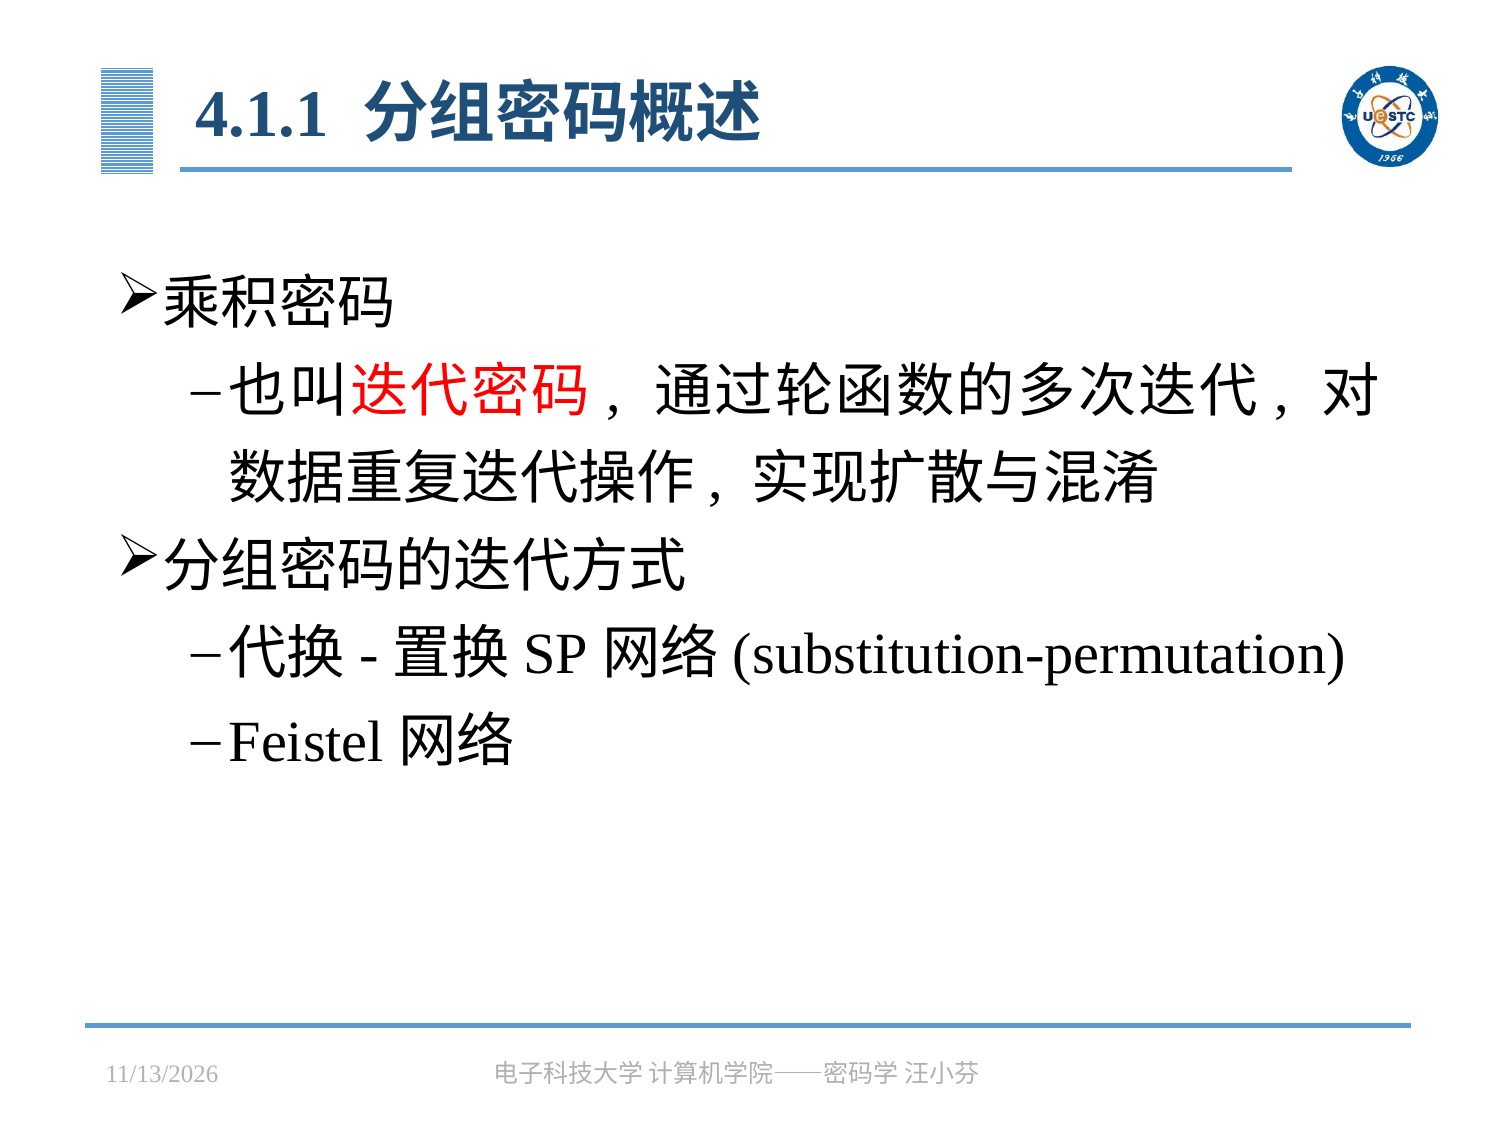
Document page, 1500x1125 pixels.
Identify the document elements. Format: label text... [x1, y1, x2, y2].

title 4.1.1 分组密码概述 [180, 59, 1293, 170]
picture [1339, 63, 1440, 171]
list 乘积密码 也叫迭代密码, 通过轮函数的多次迭代, 对数据重复迭代操作, 实现扩散与混淆 分组密码的迭代方式 代换-置换SP网络(substitution-permutation) Feistel网络 [101, 240, 1396, 992]
footer 电子科技大学 计算机学院——密码学 汪小芬 [472, 1042, 1001, 1103]
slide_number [90, 1042, 429, 1103]
